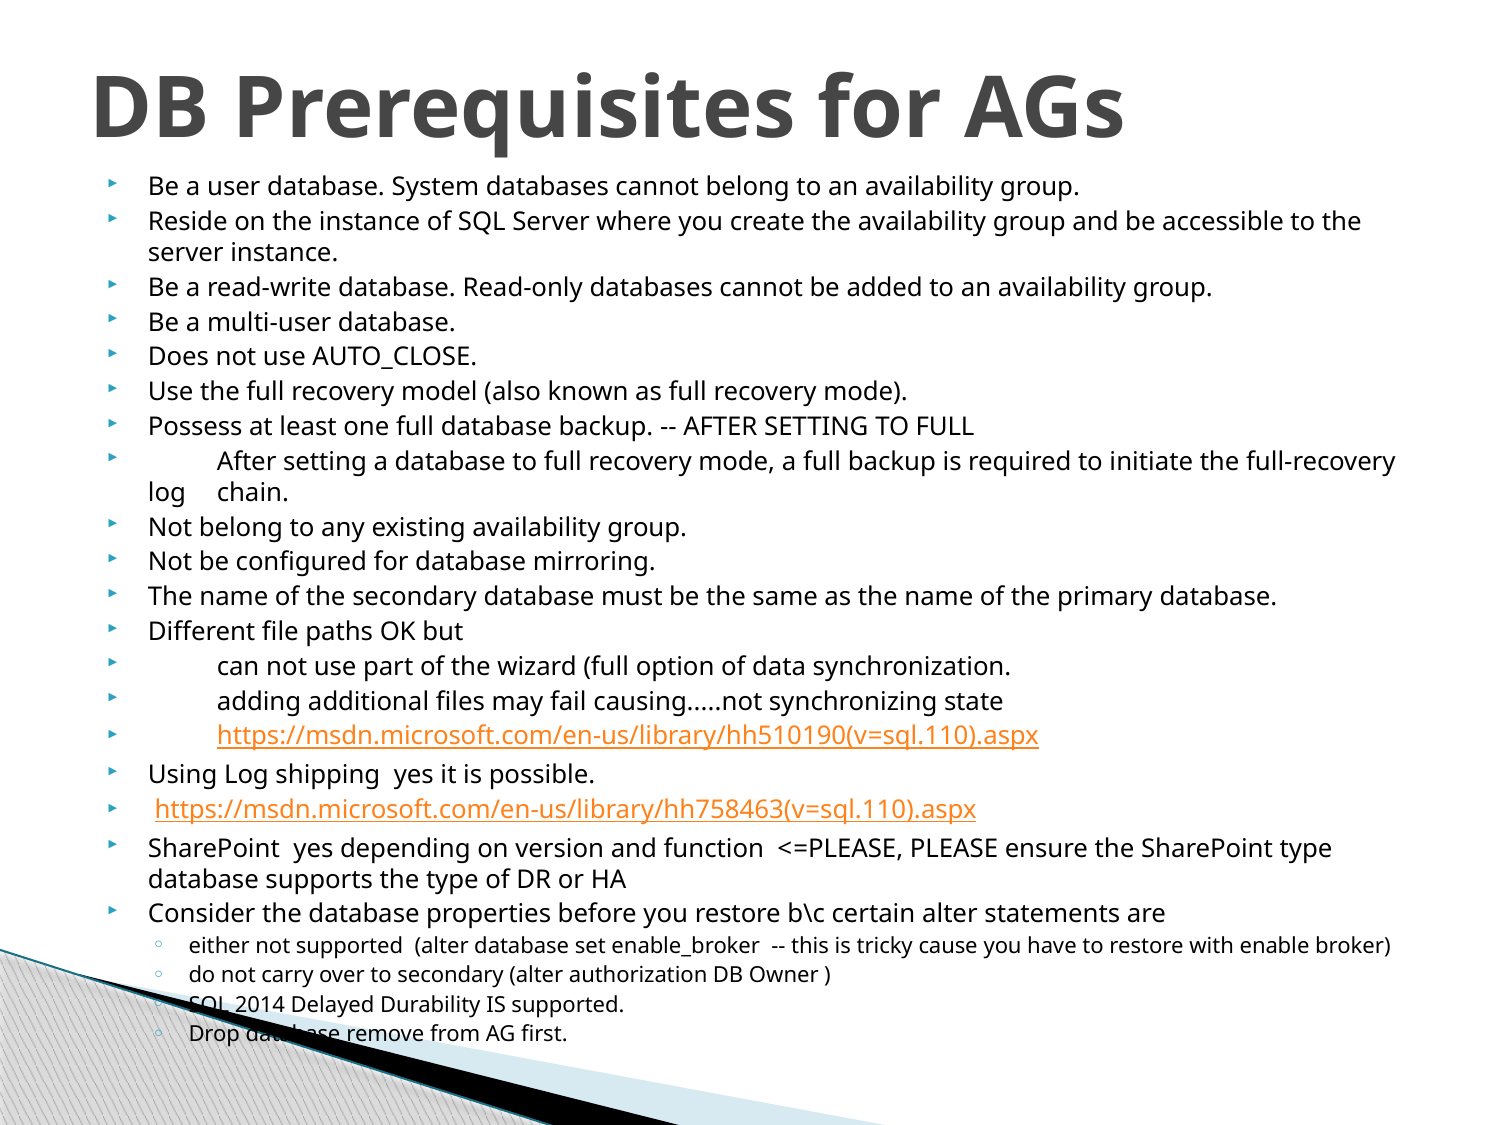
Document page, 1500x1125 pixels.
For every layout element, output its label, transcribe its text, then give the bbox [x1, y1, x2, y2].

title DB Prerequisites for AGs [75, 45, 1425, 163]
list Be a user database. System databases cannot belong to an availability group. Reside on the instance of SQL Server where you create the availability group and be accessible to the server instance. Be a read-write database. Read-only databases cannot be added to an availability group. Be a multi-user database. Does not use AUTO_CLOSE. Use the full recovery model (also known as full recovery mode). Possess at least one full database backup. -- AFTER SETTING TO FULL After setting a database to full recovery mode, a full backup is required to initiate the full-recovery log chain. Not belong to any existing availability group. Not be configured for database mirroring. The name of the secondary database must be the same as the name of the primary database. Different file paths OK but can not use part of the wizard (full option of data synchronization. adding additional files may fail causing.....not synchronizing state https://msdn.microsoft.com/en-us/library/hh510190(v=sql.110).aspx Using Log shipping yes it is possible. https://msdn.microsoft.com/en-us/library/hh758463(v=sql.110).aspx SharePoint yes depending on version and function <=PLEASE, PLEASE ensure the SharePoint type database supports the type of DR or HA Consider the database properties before you restore b\c certain alter statements are either not supported (alter database set enable_broker -- this is tricky cause you have to restore with enable broker) do not carry over to secondary (alter authorization DB Owner ) SQL 2014 Delayed Durability IS supported. Drop database remove from AG first. [75, 163, 1425, 1088]
